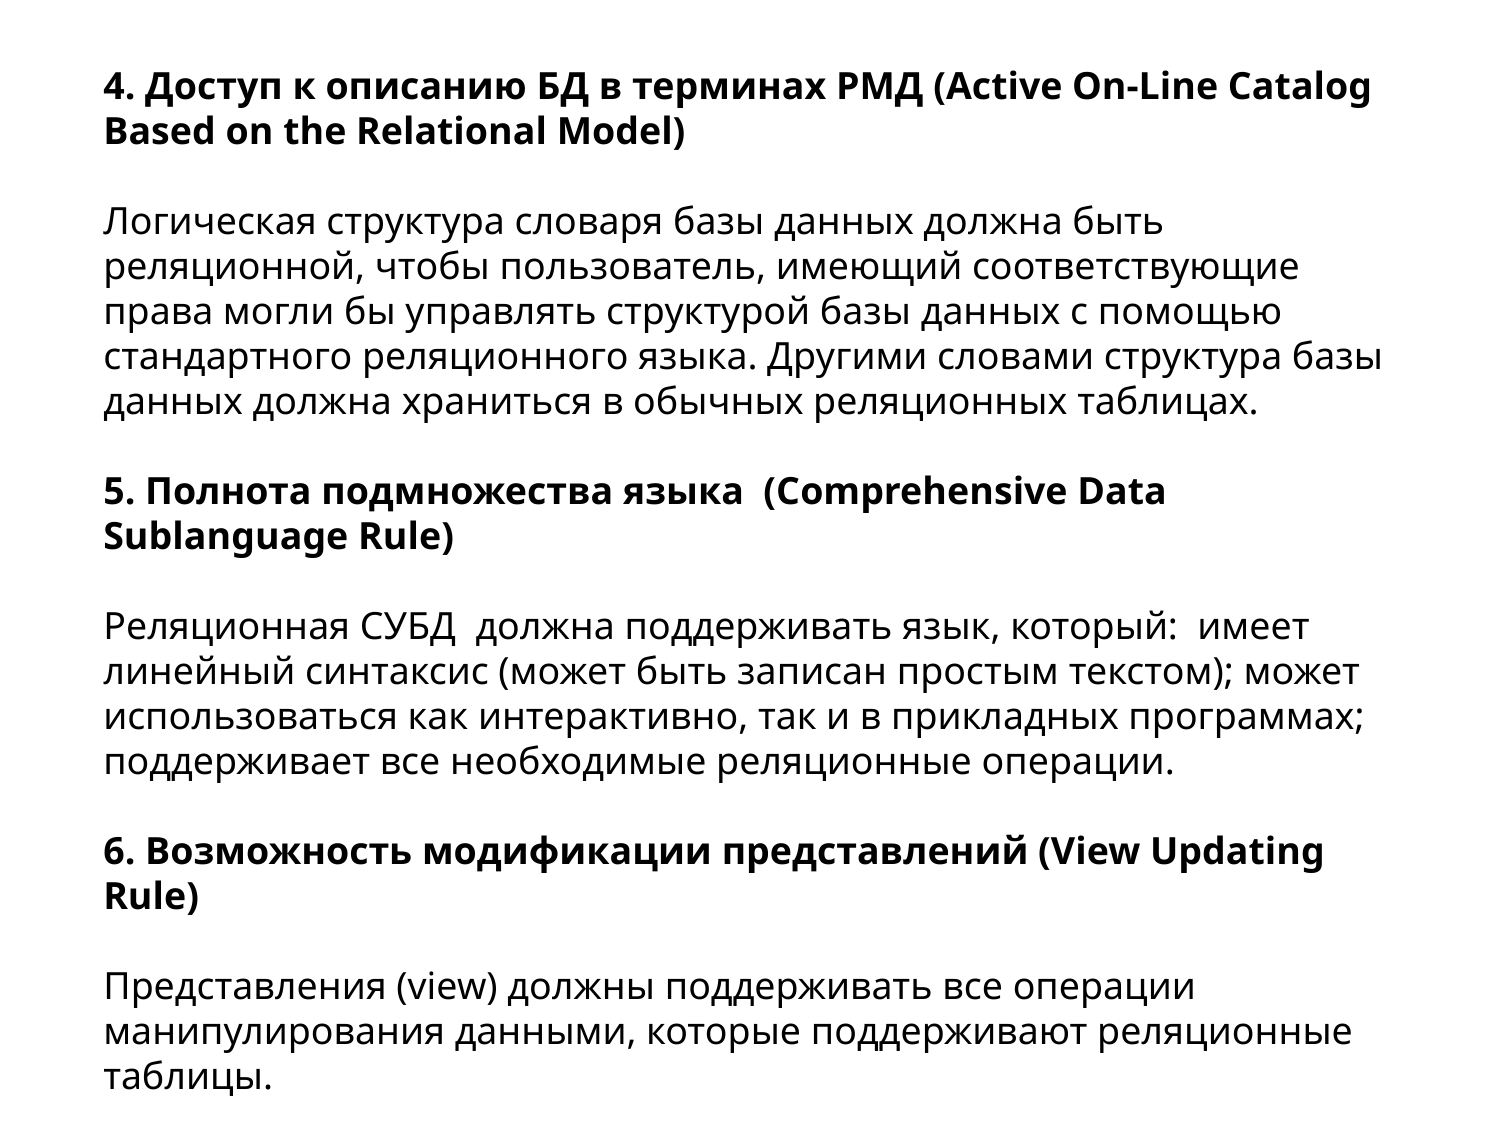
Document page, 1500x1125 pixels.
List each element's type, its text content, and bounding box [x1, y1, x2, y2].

text_box 4. Доступ к описанию БД в терминах РМД (Active On-Line Catalog Based on the Relational Model) Логическая структура словаря базы данных должна быть реляционной, чтобы пользователь, имеющий соответствующие права могли бы управлять структурой базы данных с помощью стандартного реляционного языка. Другими словами структура базы данных должна храниться в обычных реляционных таблицах. 5. Полнота подмножества языка (Comprehensive Data Sublanguage Rule) Реляционная СУБД должна поддерживать язык, который: имеет линейный синтаксис (может быть записан простым текстом); может использоваться как интерактивно, так и в прикладных программах; поддерживает все необходимые реляционные операции. 6. Возможность модификации представлений (View Updating Rule) Представления (view) должны поддерживать все операции манипулирования данными, которые поддерживают реляционные таблицы. [88, 54, 1436, 1105]
